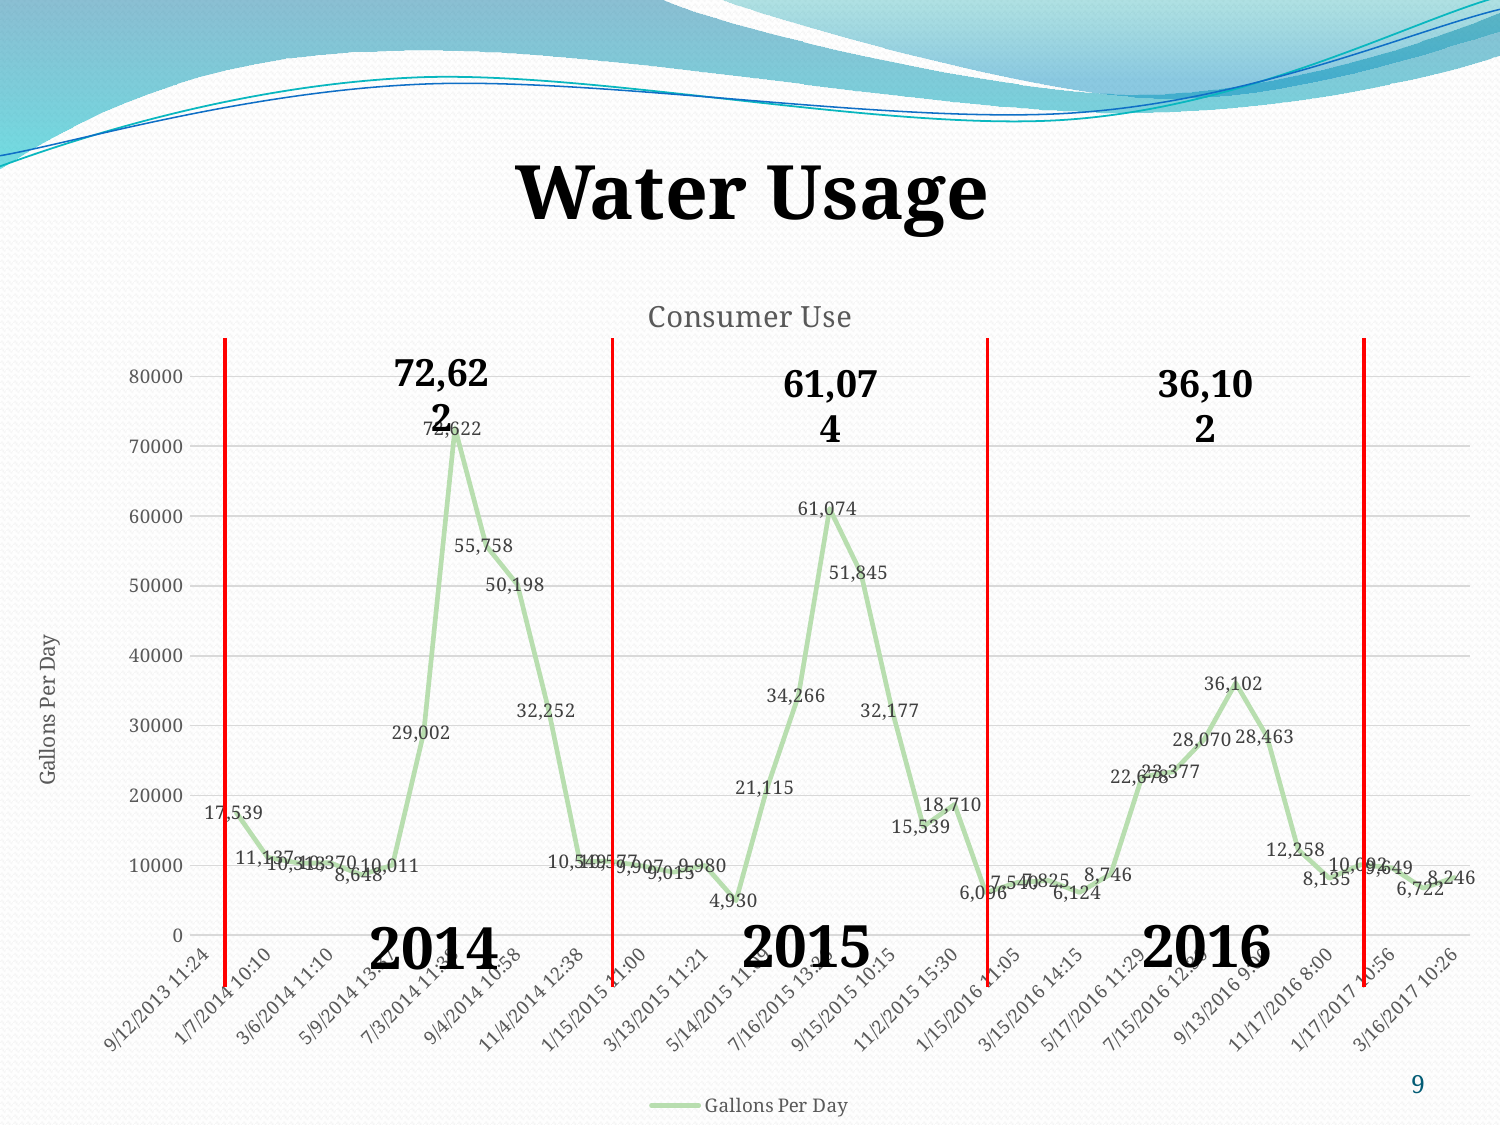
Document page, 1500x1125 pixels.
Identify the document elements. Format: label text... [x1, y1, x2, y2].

text_box Water Usage [39, 137, 1465, 262]
chart [0, 262, 1500, 1125]
